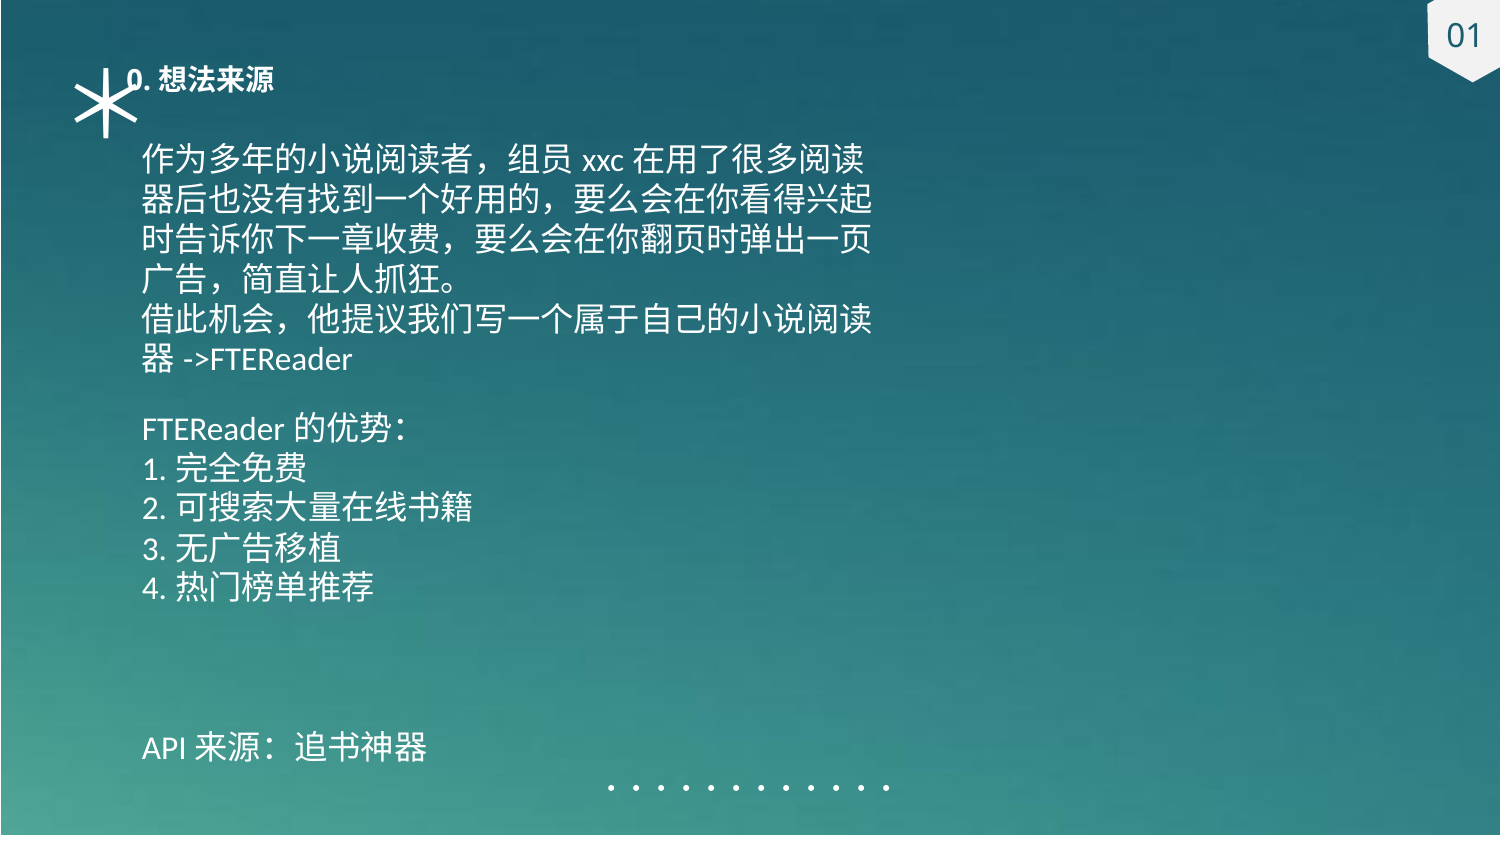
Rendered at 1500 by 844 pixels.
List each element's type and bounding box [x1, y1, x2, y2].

text_box [12, 38, 289, 166]
text_box [608, 784, 890, 792]
picture [0, 0, 1500, 835]
